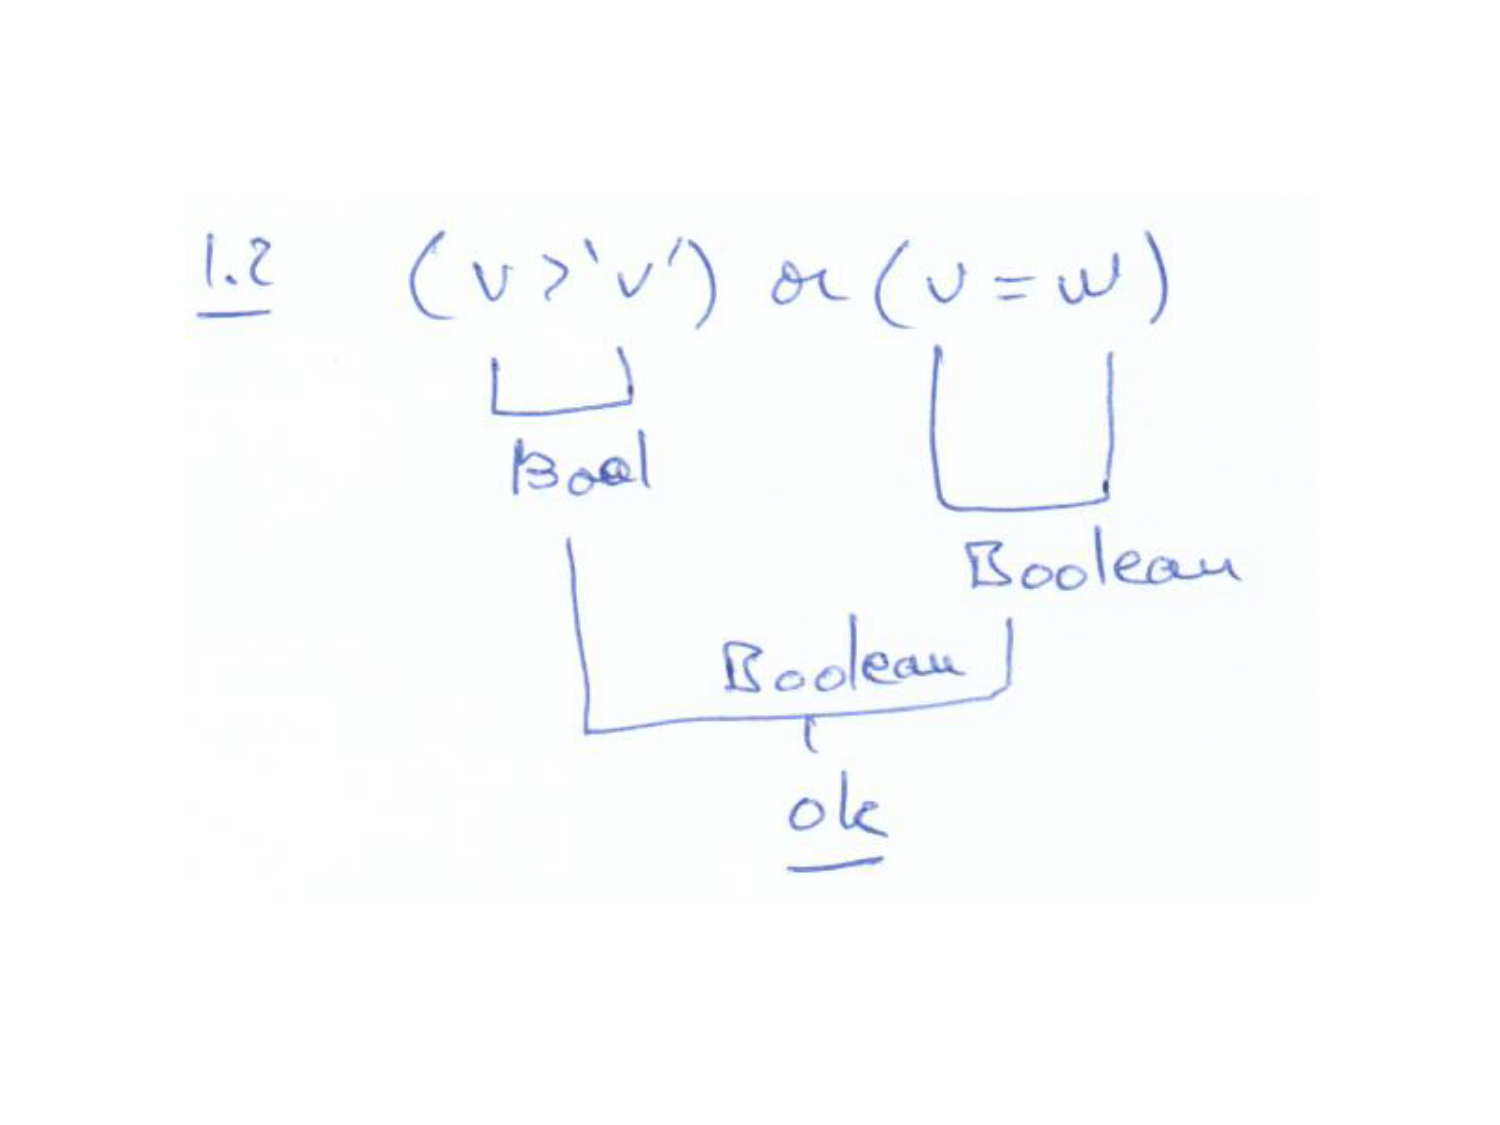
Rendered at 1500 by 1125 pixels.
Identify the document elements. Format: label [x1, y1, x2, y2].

picture [185, 195, 1318, 899]
